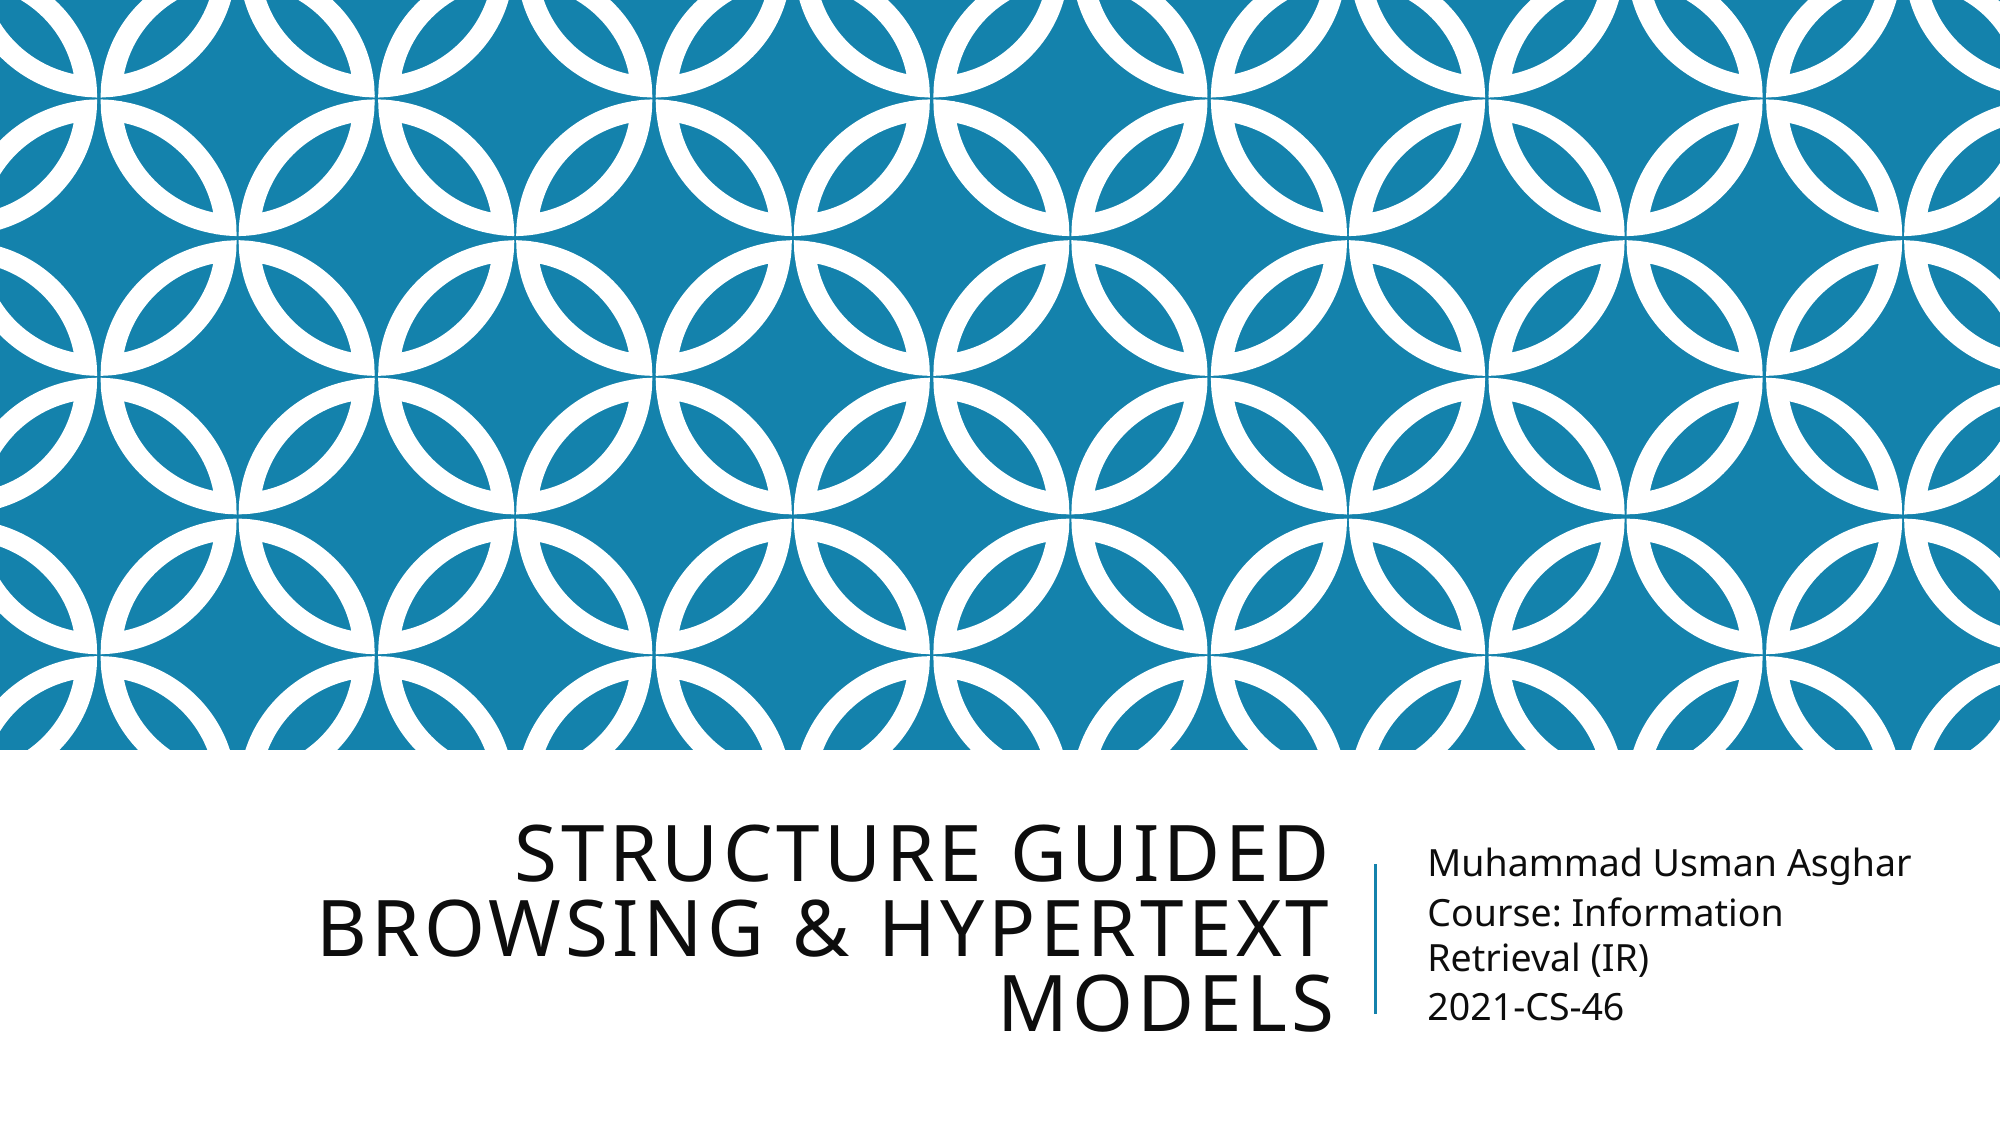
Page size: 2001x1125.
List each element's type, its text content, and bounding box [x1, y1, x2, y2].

subtitle Muhammad Usman Asghar Course: Information Retrieval (IR) 2021-CS-46 [1412, 813, 1938, 1054]
title Structure Guided Browsing & Hypertext Models [75, 813, 1350, 1054]
